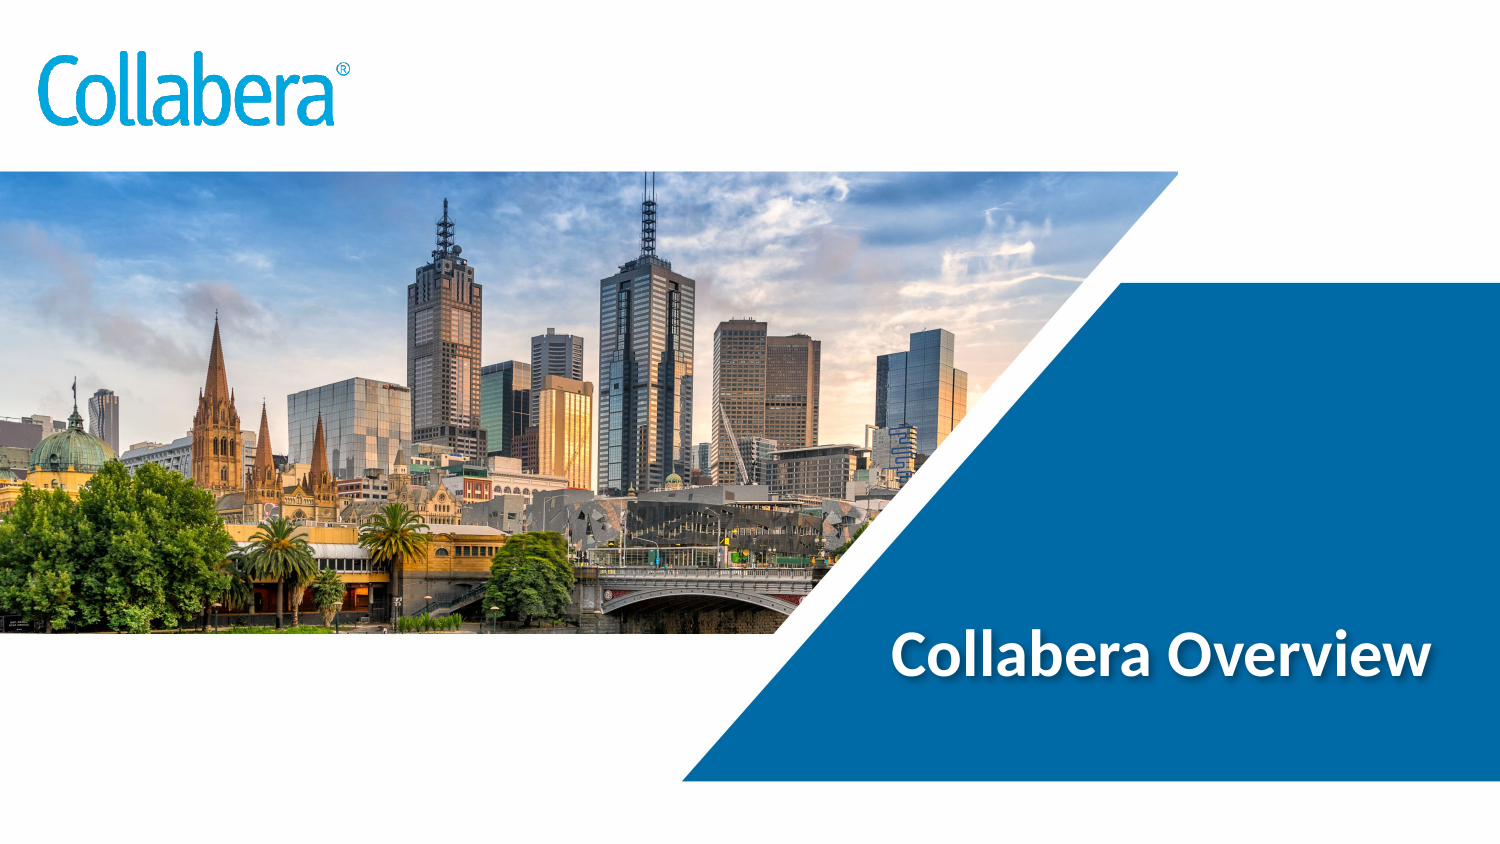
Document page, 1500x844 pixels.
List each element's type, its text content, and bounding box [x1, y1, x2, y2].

picture [0, 0, 1500, 844]
text_box Collabera Overview [874, 602, 1449, 697]
